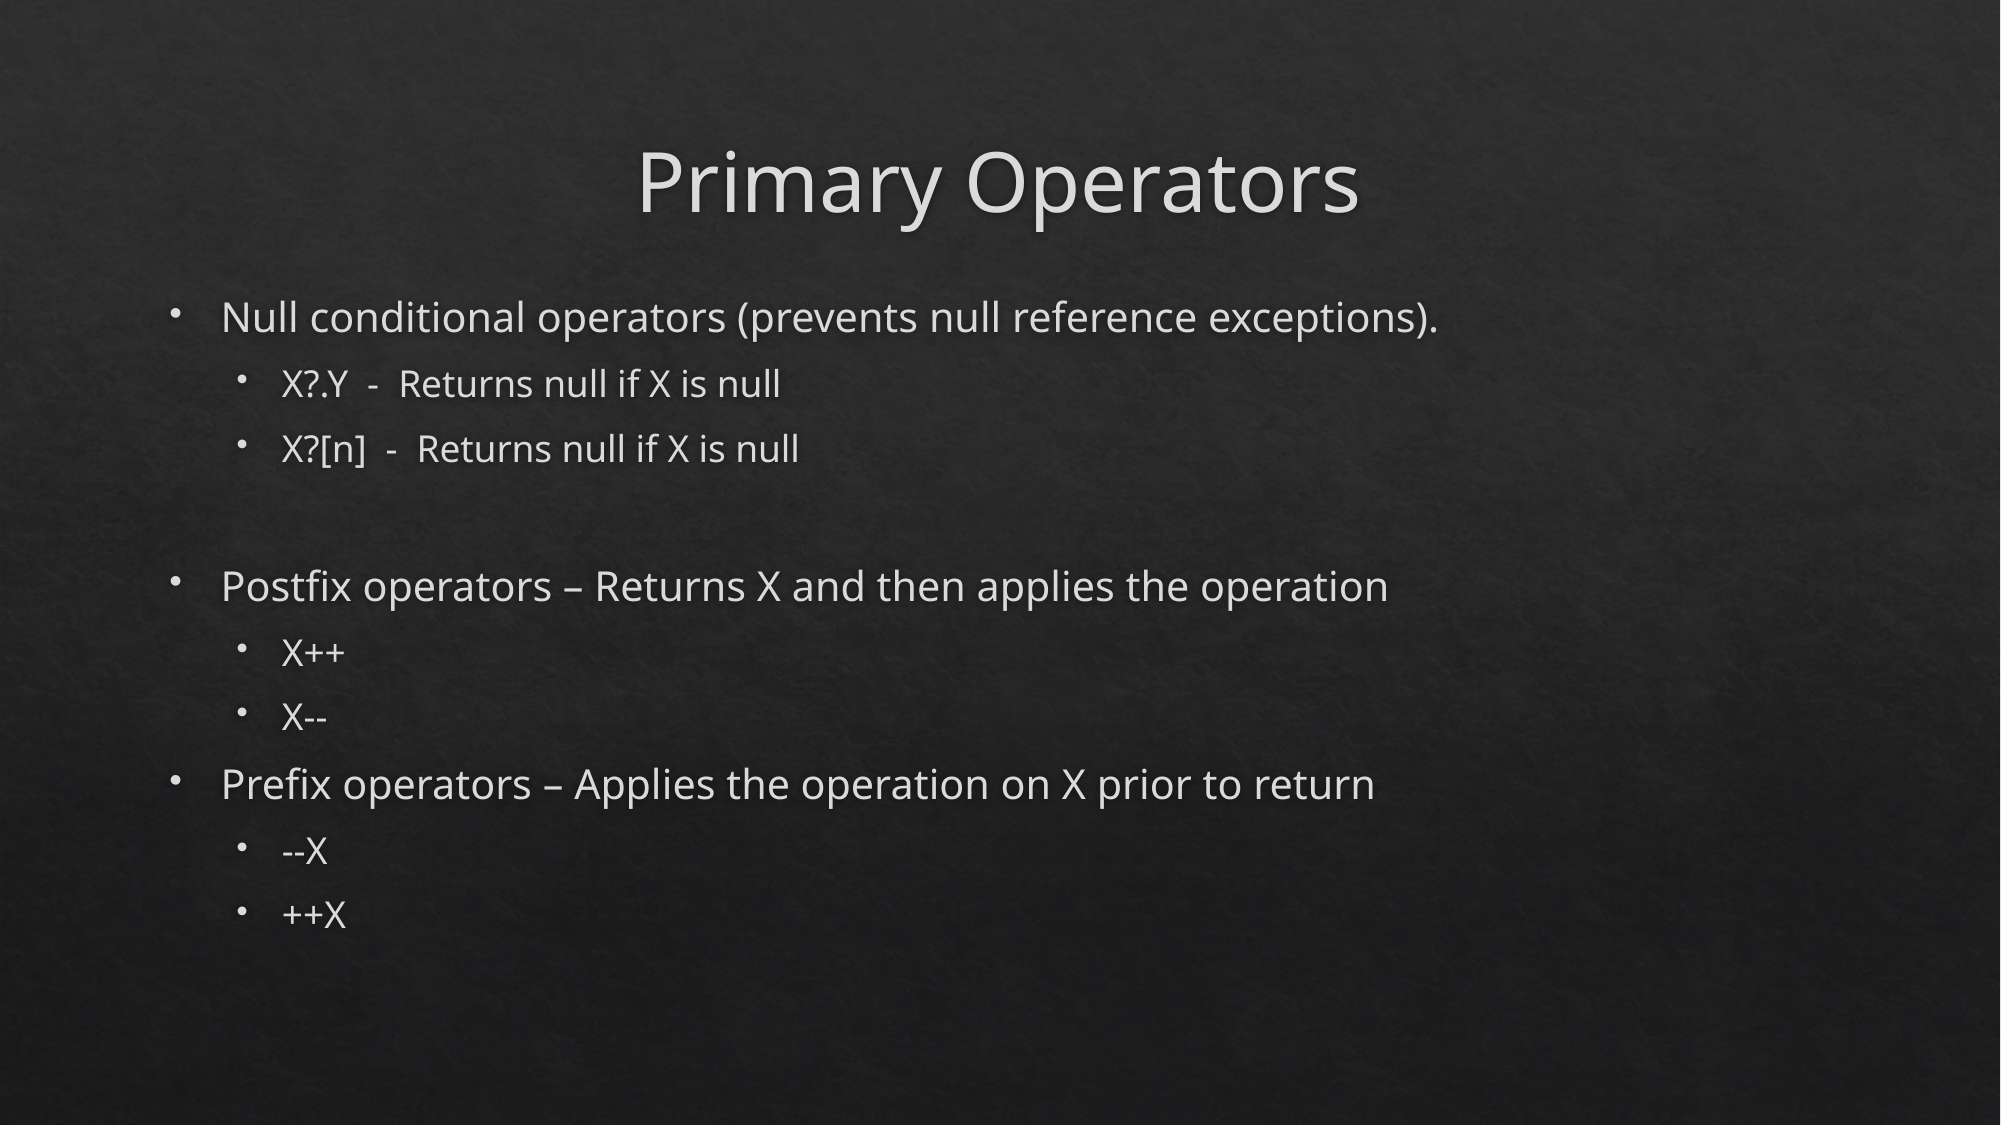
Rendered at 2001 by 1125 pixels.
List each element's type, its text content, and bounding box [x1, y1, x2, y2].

title Primary Operators [149, 99, 1849, 260]
list Null conditional operators (prevents null reference exceptions). X?.Y - Returns null if X is null X?[n] - Returns null if X is null Postfix operators – Returns X and then applies the operation X++ X-- Prefix operators – Applies the operation on X prior to return --X ++X [149, 284, 1849, 950]
